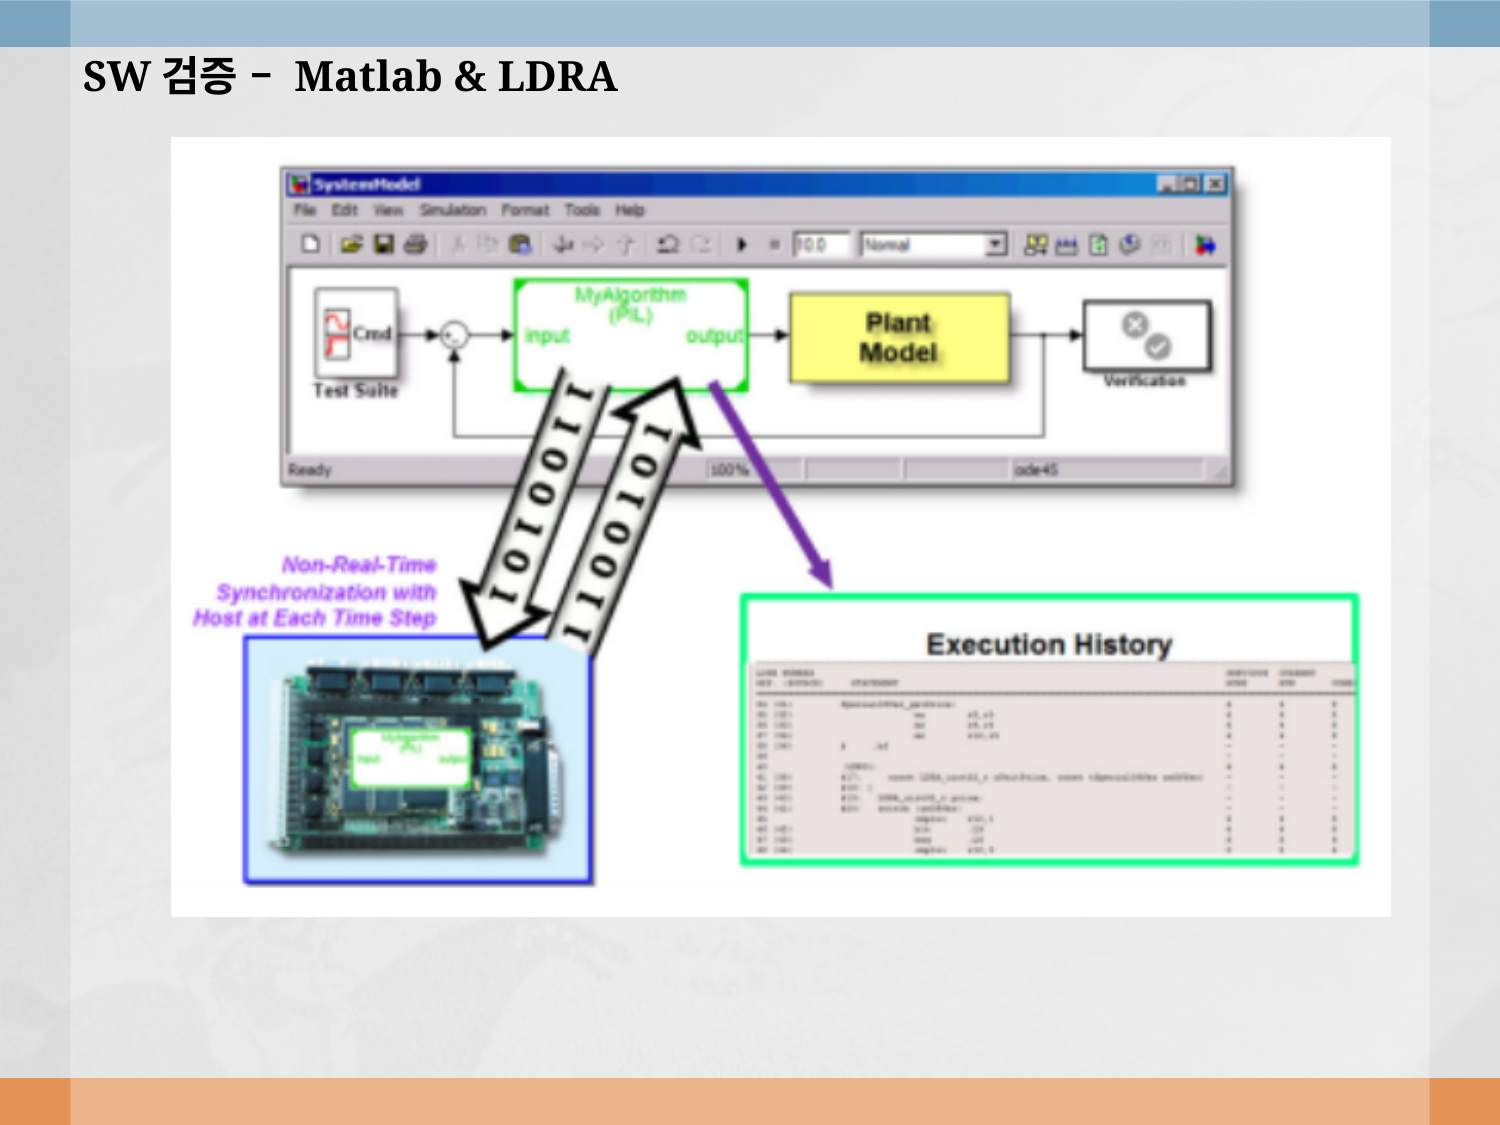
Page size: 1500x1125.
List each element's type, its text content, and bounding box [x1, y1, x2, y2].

text_box SW검증 – Matlab & LDRA [68, 42, 633, 108]
picture [171, 137, 1391, 917]
